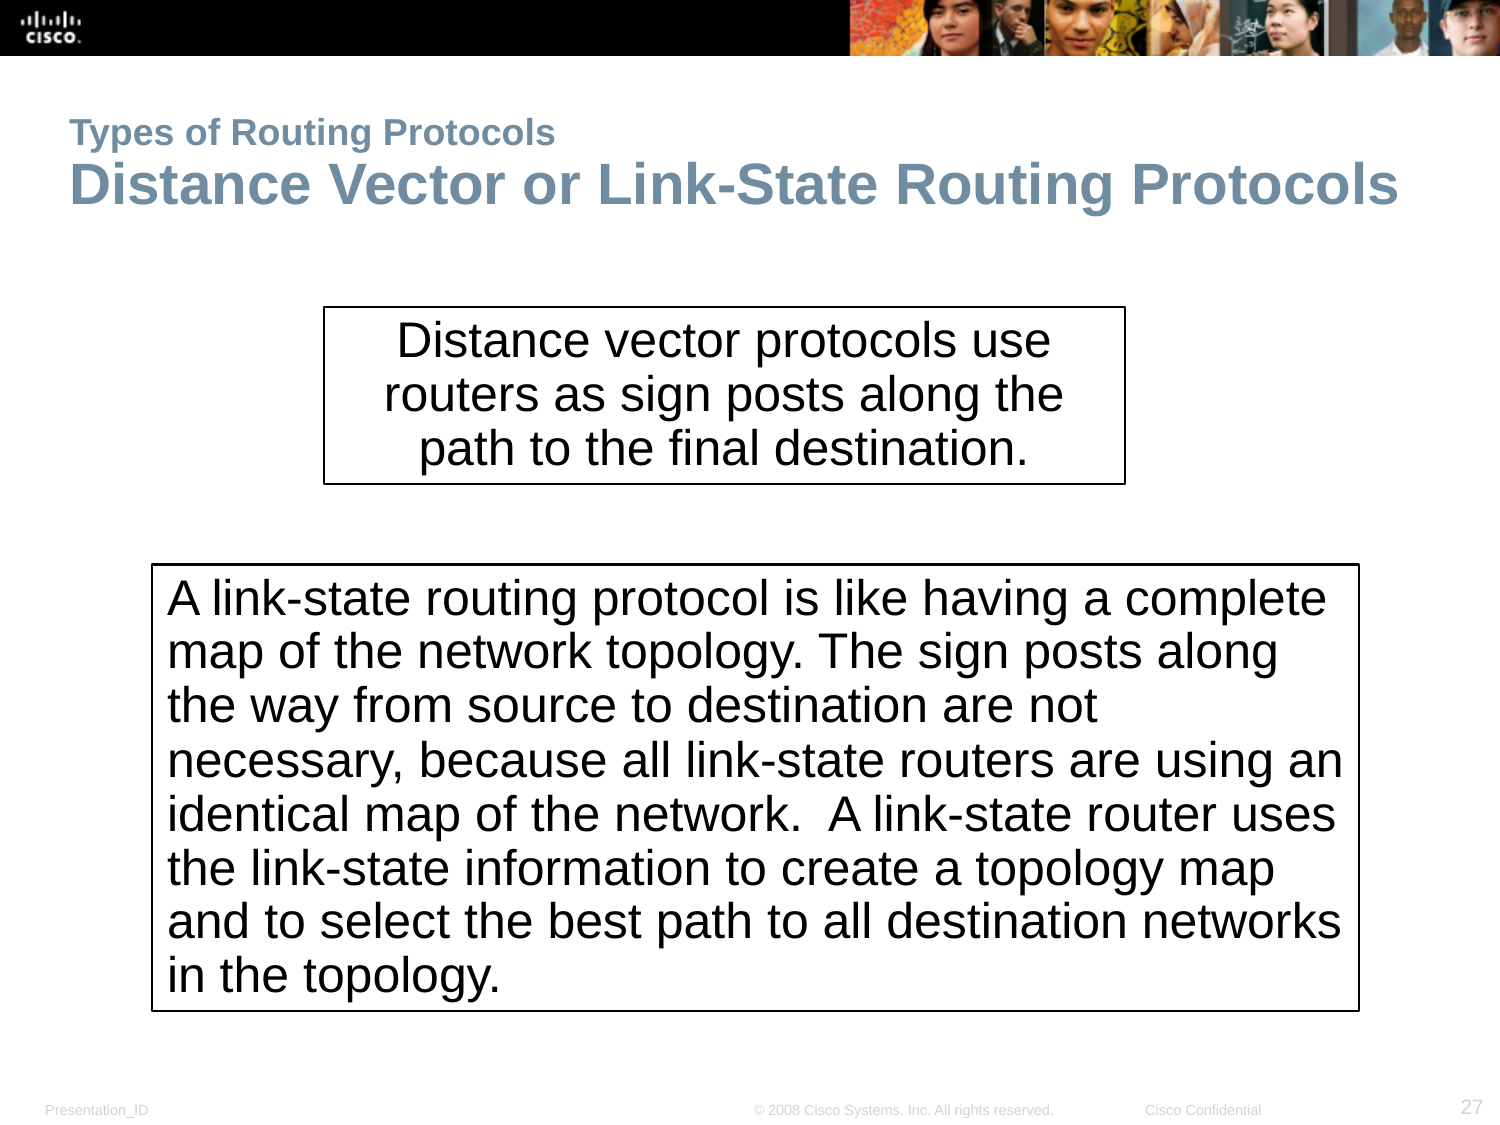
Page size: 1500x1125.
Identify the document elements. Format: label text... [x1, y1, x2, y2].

title Types of Routing Protocols Distance Vector or Link-State Routing Protocols [55, 80, 1444, 224]
text_box A link-state routing protocol is like having a complete map of the network topology. The sign posts along the way from source to destination are not necessary, because all link-state routers are using an identical map of the network. A link-state router uses the link-state information to create a topology map and to select the best path to all destination networks in the topology. [152, 564, 1360, 1012]
picture [0, 0, 1500, 56]
text_box Distance vector protocols use routers as sign posts along the path to the final destination. [323, 307, 1125, 484]
